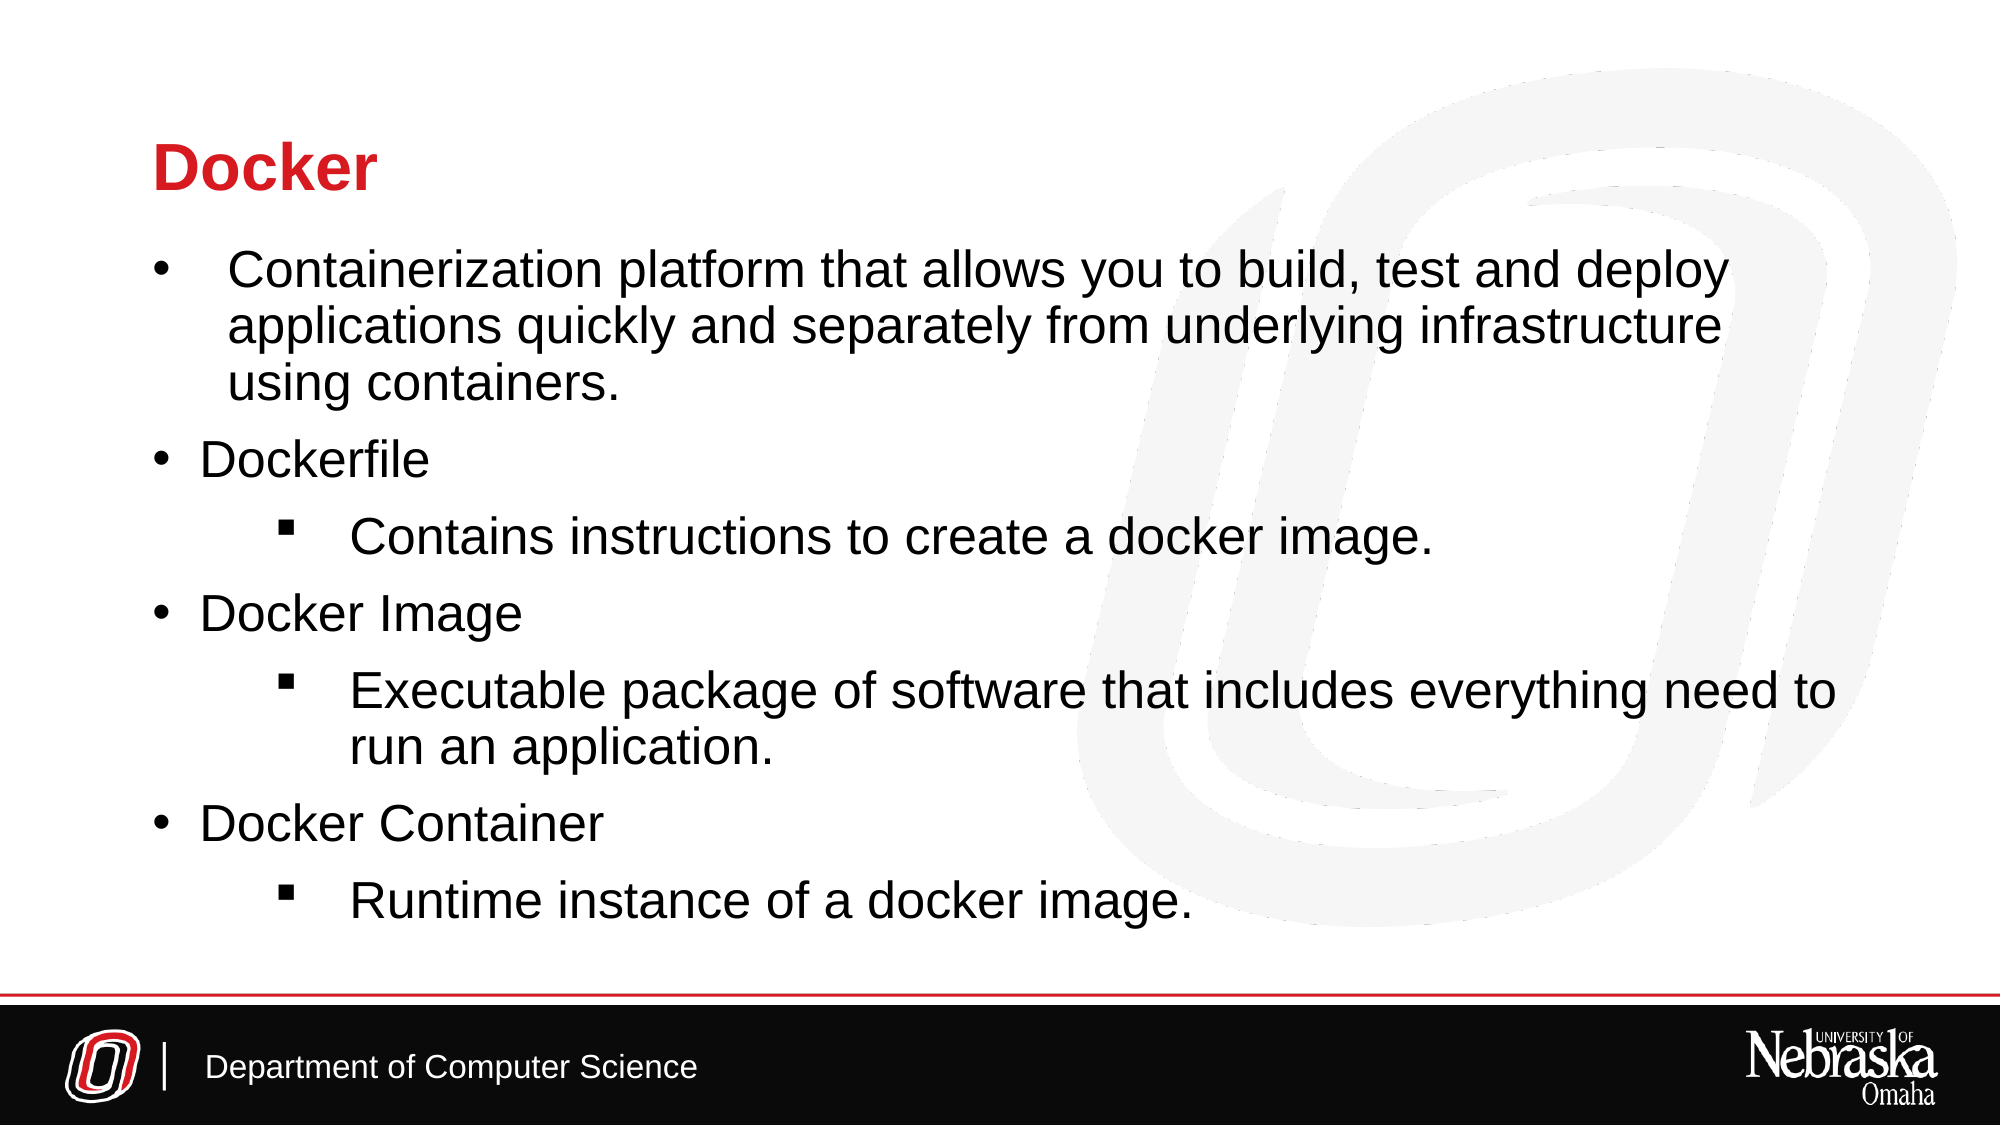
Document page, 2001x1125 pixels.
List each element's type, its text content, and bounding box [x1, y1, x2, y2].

text_box Containerization platform that allows you to build, test and deploy applications quickly and separately from underlying infrastructure using containers. Dockerfile Contains instructions to create a docker image. Docker Image Executable package of software that includes everything need to run an application. Docker Container Runtime instance of a docker image. [137, 235, 1863, 970]
text_box Department of Computer Science [189, 1035, 1672, 1095]
text_box Docker [137, 59, 1863, 235]
